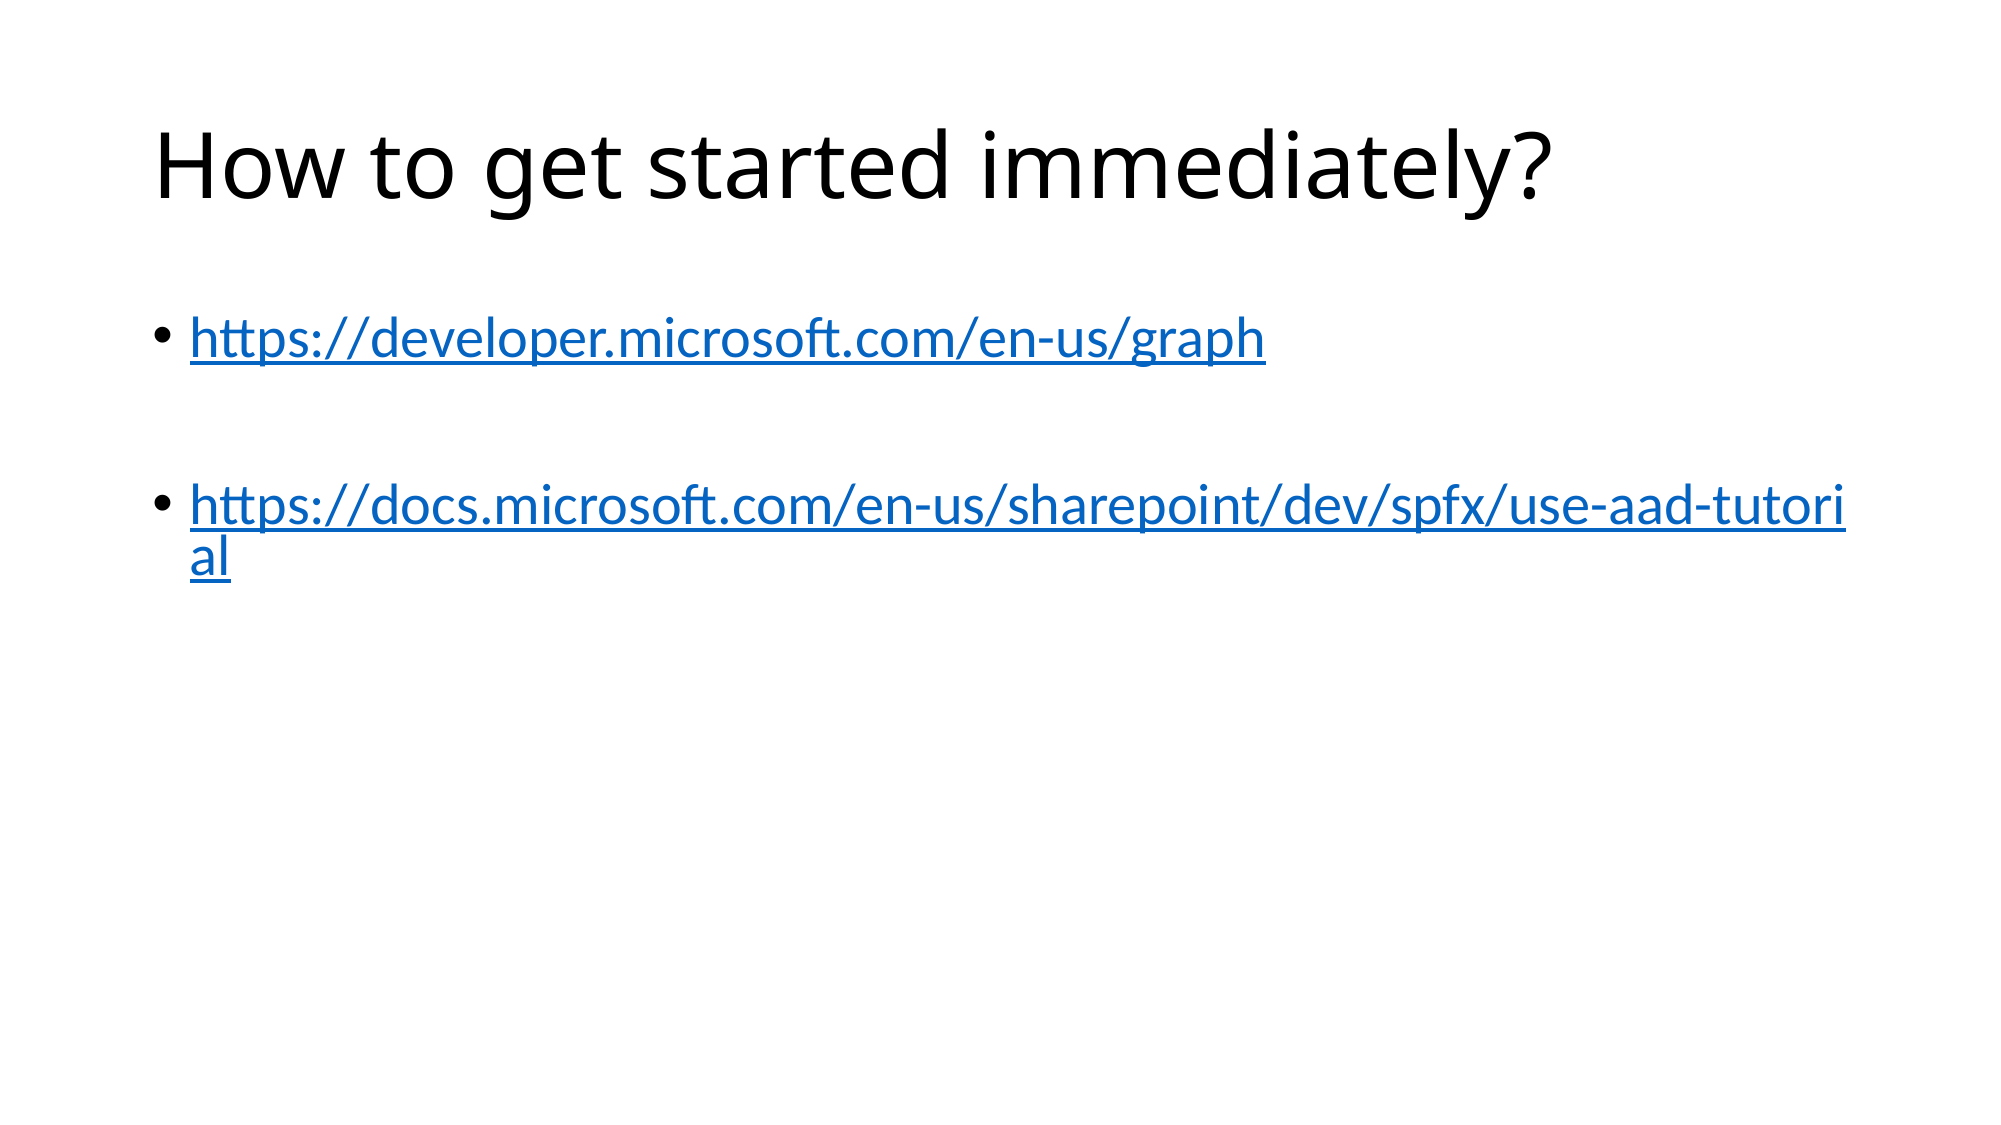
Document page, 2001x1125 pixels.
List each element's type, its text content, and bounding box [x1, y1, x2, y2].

list https://developer.microsoft.com/en-us/graph https://docs.microsoft.com/en-us/sharepoint/dev/spfx/use-aad-tutorial [137, 299, 1863, 1014]
title How to get started immediately? [137, 59, 1863, 278]
